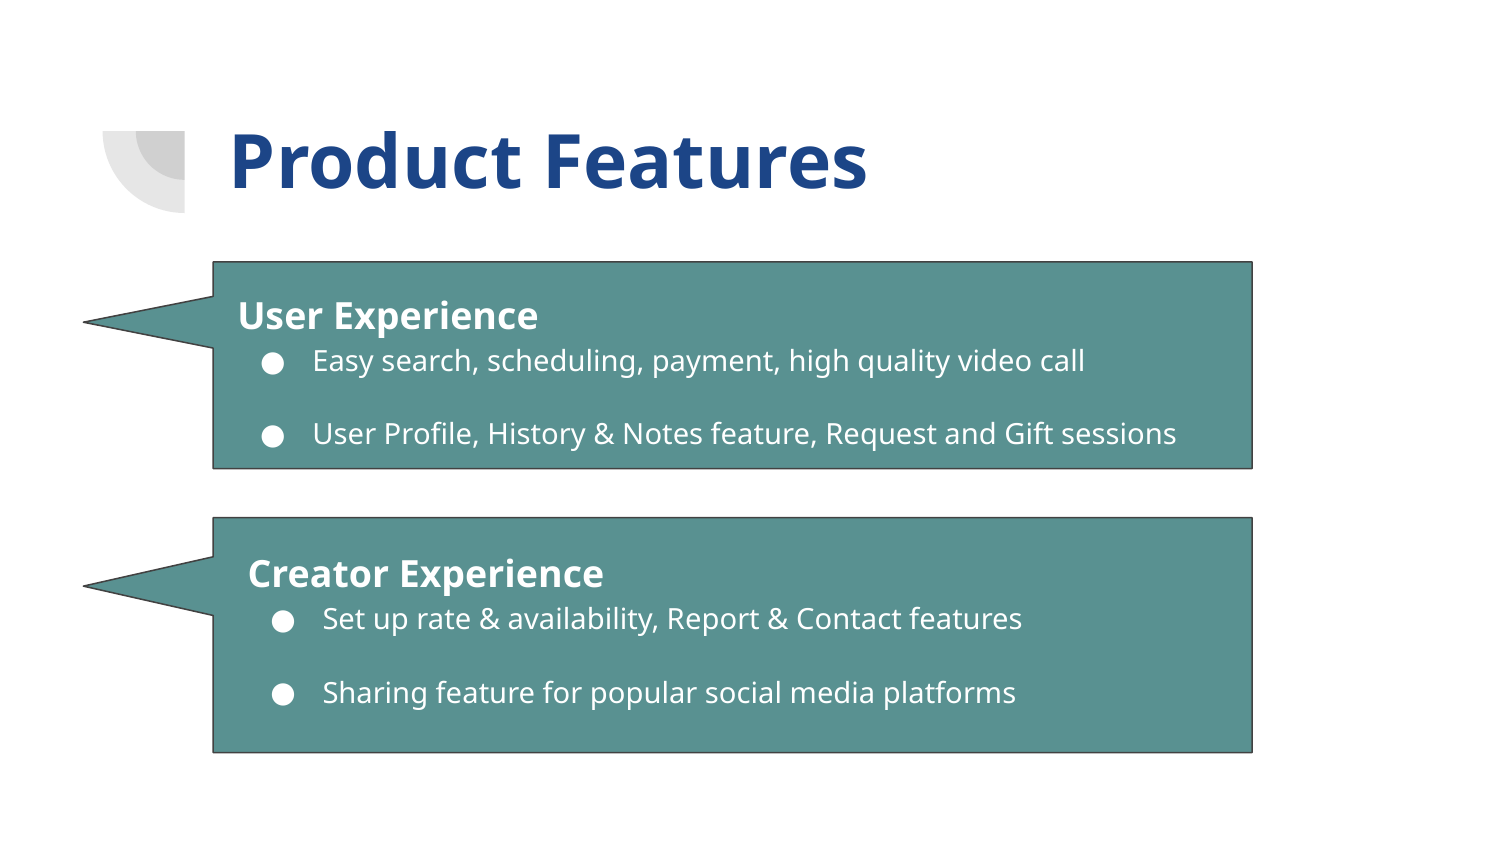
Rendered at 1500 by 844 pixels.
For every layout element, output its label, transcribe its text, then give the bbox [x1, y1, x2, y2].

text_box [83, 517, 1253, 753]
text_box Creator Experience Set up rate & availability, Report & Contact features Sharing feature for popular social media platforms [232, 528, 1198, 683]
text_box User Experience Easy search, scheduling, payment, high quality video call User Profile, History & Notes feature, Request and Gift sessions [222, 270, 1278, 425]
title Product Features [213, 98, 1368, 263]
text_box [83, 261, 1253, 469]
